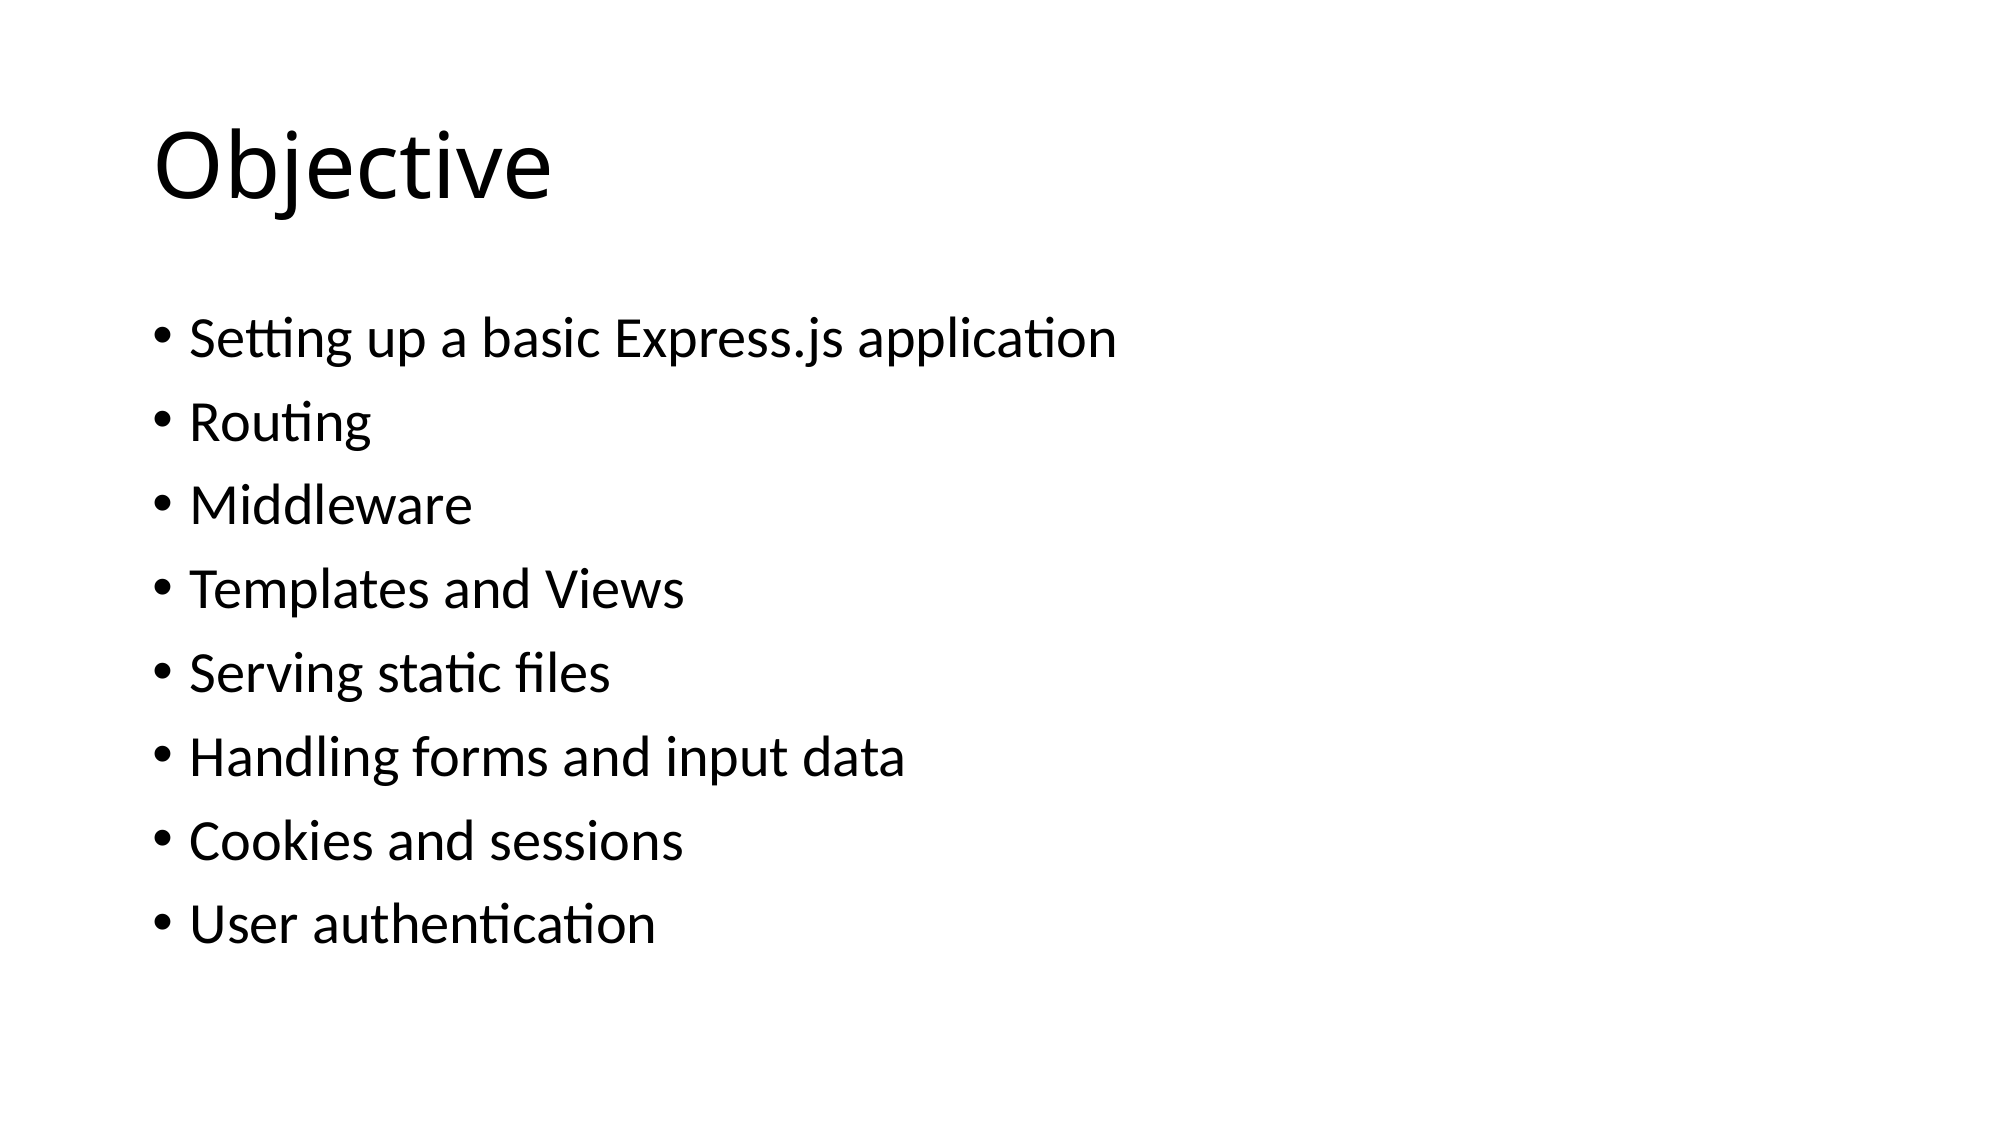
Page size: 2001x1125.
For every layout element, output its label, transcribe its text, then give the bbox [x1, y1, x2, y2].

title Objective [137, 59, 1863, 278]
list Setting up a basic Express.js application Routing Middleware Templates and Views Serving static files Handling forms and input data Cookies and sessions User authentication [137, 299, 1863, 1014]
